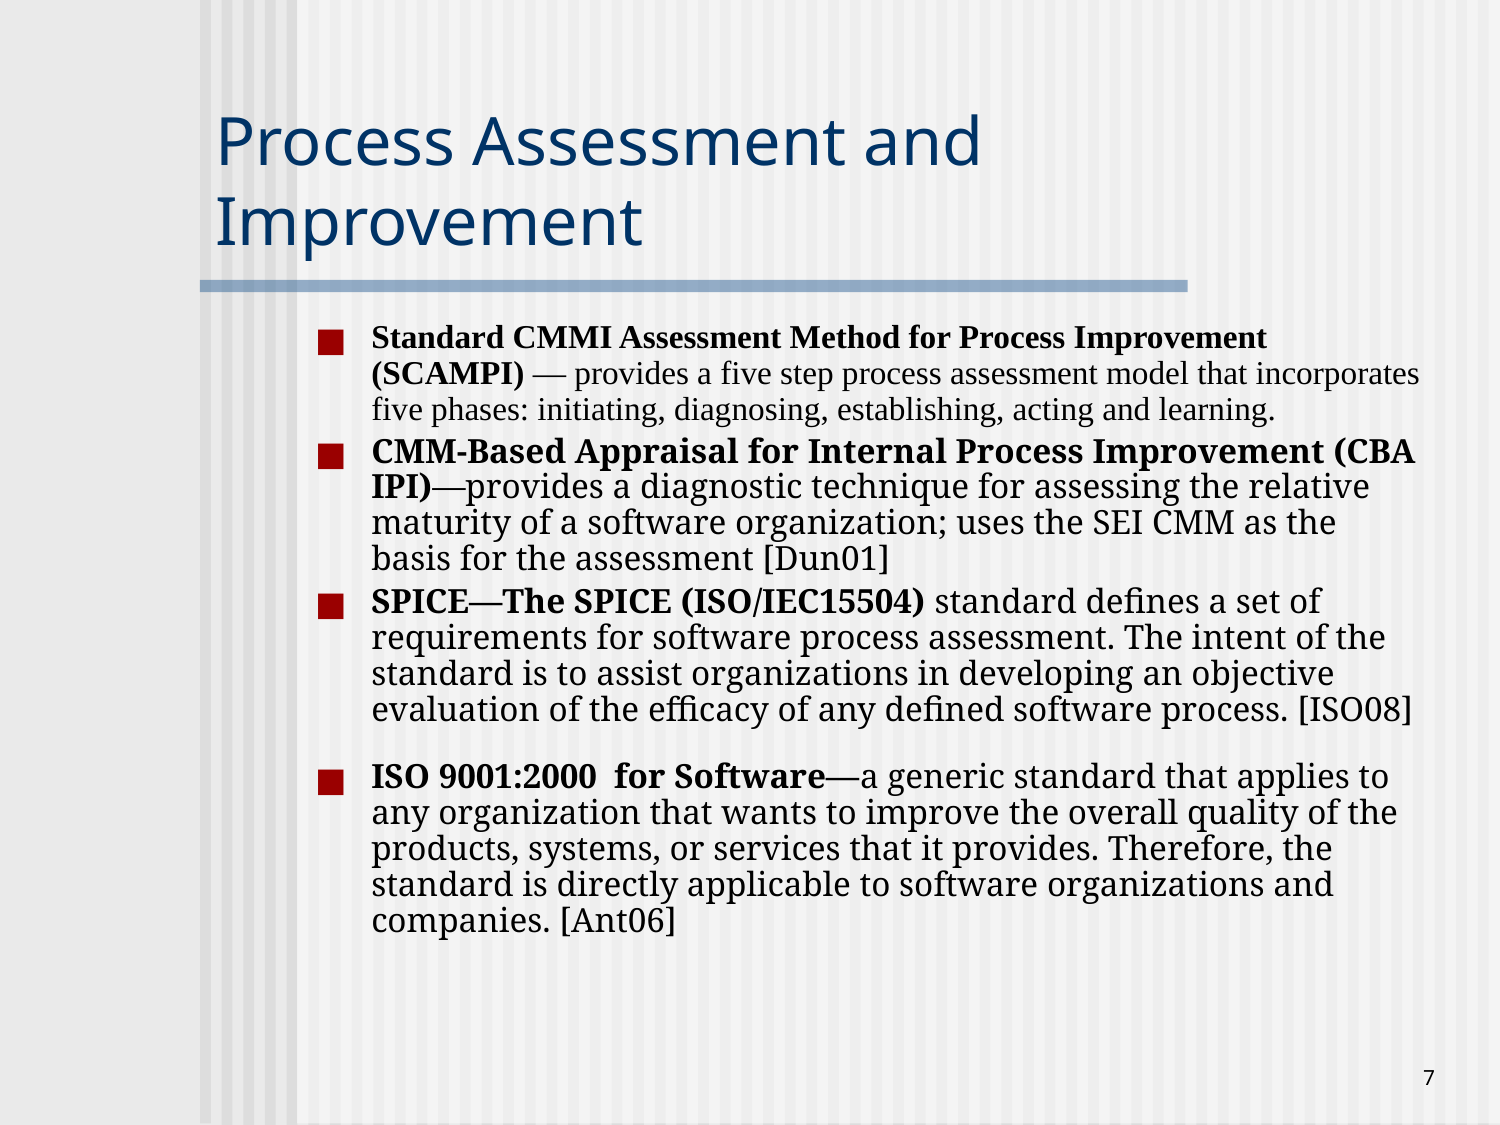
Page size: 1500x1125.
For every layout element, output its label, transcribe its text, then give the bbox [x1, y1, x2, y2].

text_box ‹#› [1237, 1024, 1450, 1100]
title Process Assessment and Improvement [200, 162, 1438, 267]
list Standard CMMI Assessment Method for Process Improvement (SCAMPI) — provides a five step process assessment model that incorporates five phases: initiating, diagnosing, establishing, acting and learning. CMM-Based Appraisal for Internal Process Improvement (CBA IPI)—provides a diagnostic technique for assessing the relative maturity of a software organization; uses the SEI CMM as the basis for the assessment [Dun01] SPICE—The SPICE (ISO/IEC15504) standard defines a set of requirements for software process assessment. The intent of the standard is to assist organizations in developing an objective evaluation of the efficacy of any defined software process. [ISO08] ISO 9001:2000 for Software—a generic standard that applies to any organization that wants to improve the overall quality of the products, systems, or services that it provides. Therefore, the standard is directly applicable to software organizations and companies. [Ant06] [300, 312, 1438, 1000]
